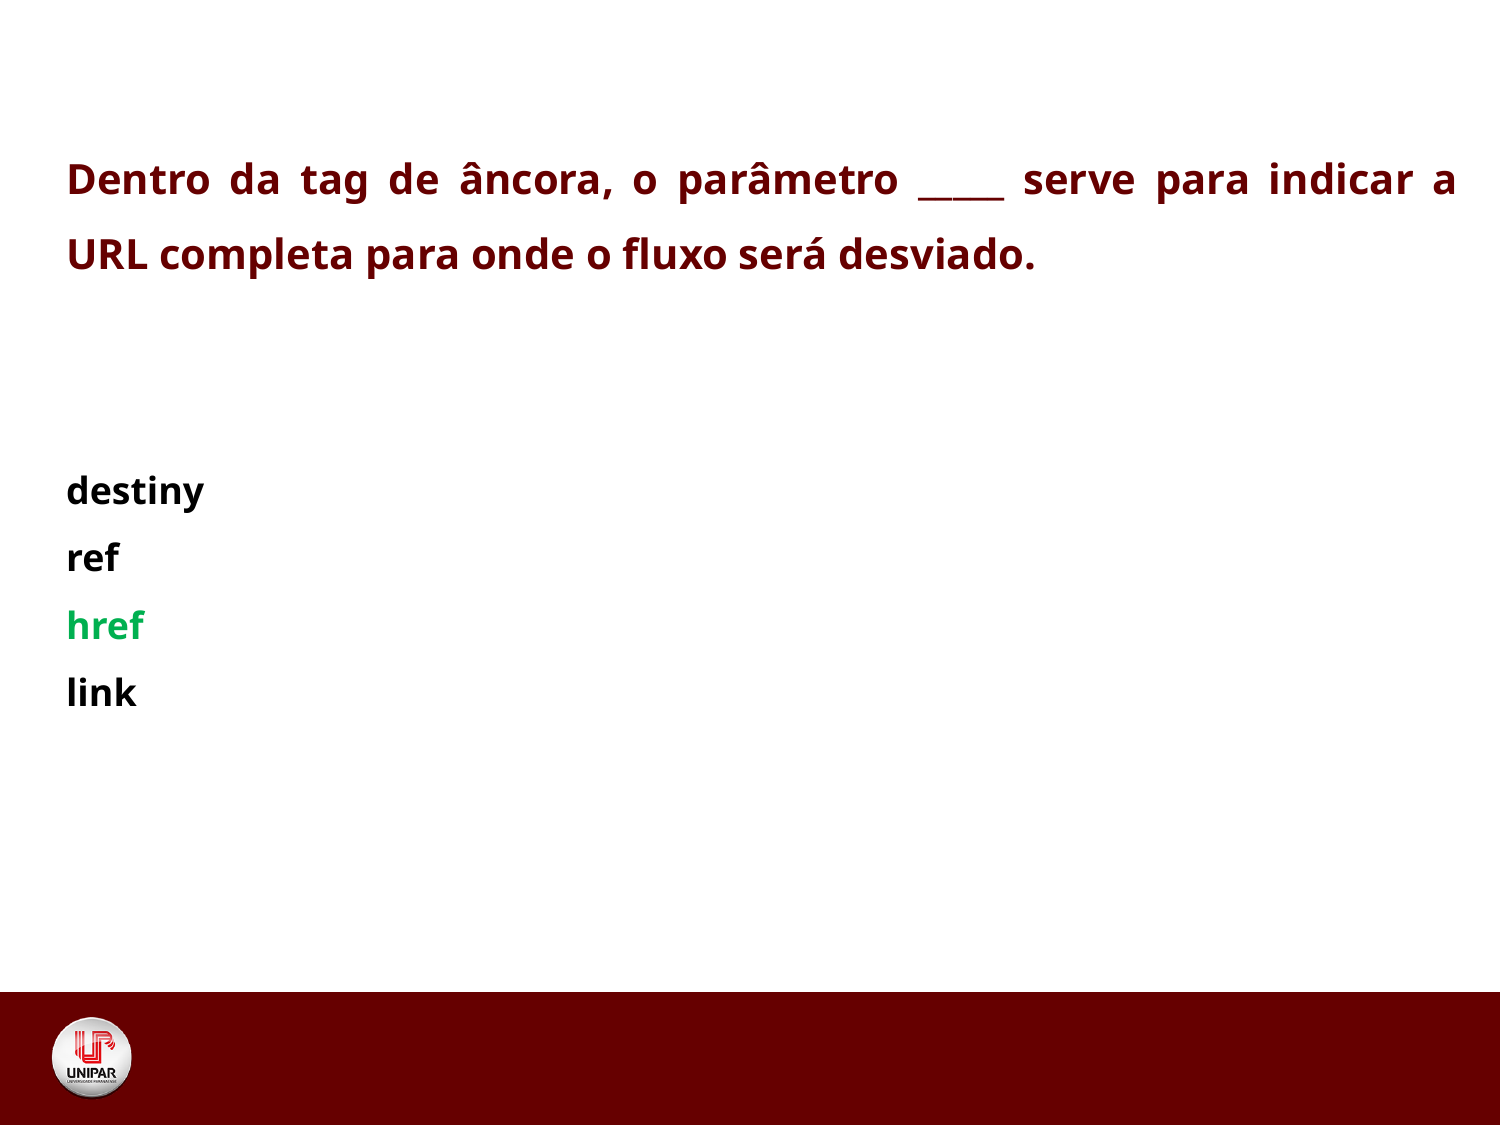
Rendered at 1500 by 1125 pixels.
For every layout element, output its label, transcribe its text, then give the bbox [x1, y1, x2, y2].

text_box destiny ref href link [51, 392, 1475, 767]
subtitle Dentro da tag de âncora, o parâmetro _____ serve para indicar a URL completa para onde o fluxo será desviado. [51, 38, 1475, 367]
picture [50, 1017, 132, 1100]
text_box [0, 992, 1500, 1125]
